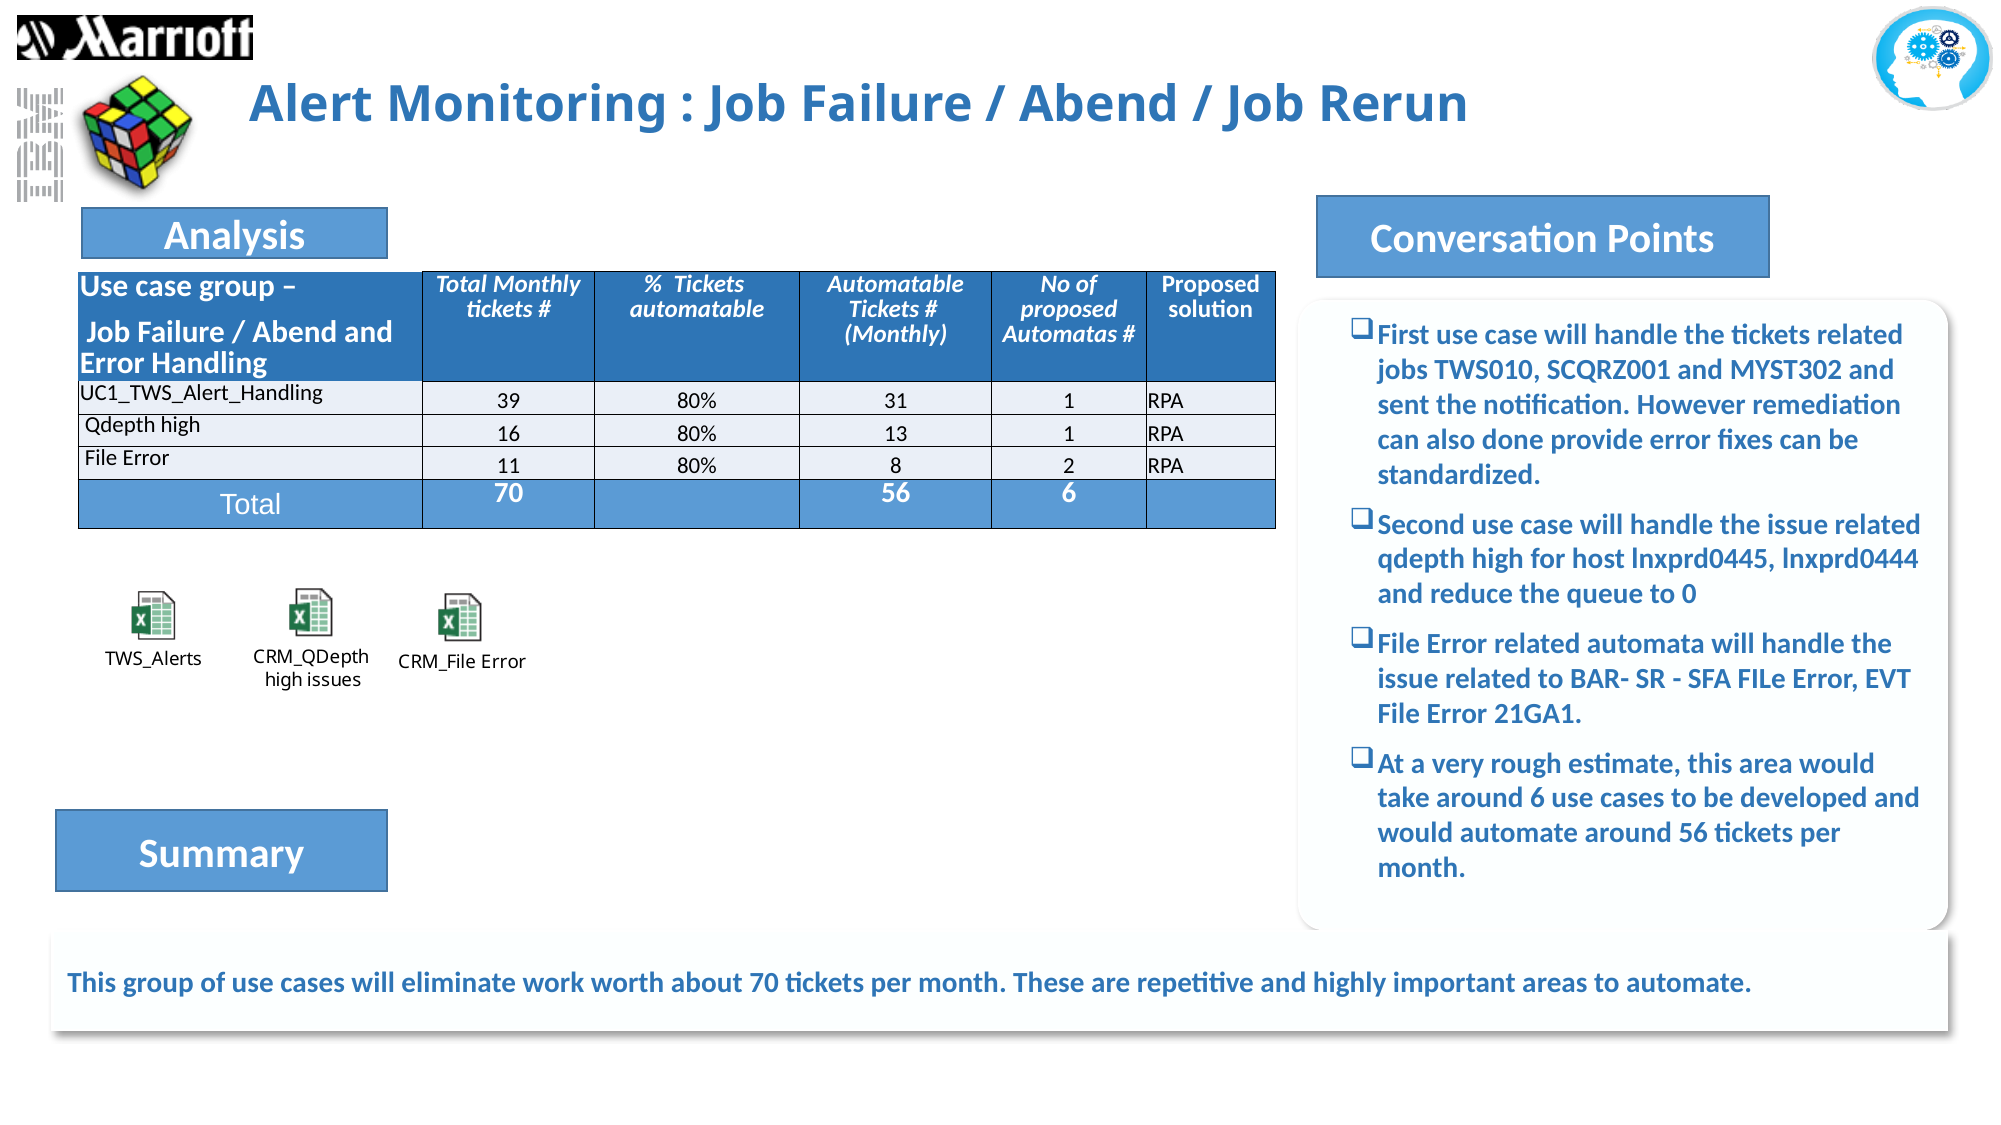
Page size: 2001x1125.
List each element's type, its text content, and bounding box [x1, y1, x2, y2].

table_header Total Monthly tickets # [423, 272, 594, 381]
text_box Conversation Points [1316, 195, 1770, 278]
picture [81, 74, 194, 191]
table_cell [1147, 480, 1275, 528]
table_cell 11 [423, 447, 594, 479]
table_cell File Error [79, 447, 422, 479]
table_cell 80% [595, 382, 799, 414]
table_cell 2 [992, 447, 1146, 479]
picture [1868, 2, 1997, 114]
picture [17, 88, 63, 202]
table_cell RPA [1147, 415, 1275, 446]
text_box Summary [55, 809, 388, 892]
table_cell 1 [992, 382, 1146, 414]
table_header % Tickets automatable [595, 272, 799, 381]
table_cell 6 [992, 480, 1146, 528]
table_cell 13 [800, 415, 991, 446]
text_box First use case will handle the tickets related jobs TWS010, SCQRZ001 and MYST302 and sent the notification. However remediation can also done provide error fixes can be standardized. Second use case will handle the issue related qdepth high for host lnxprd0445, lnxprd0444 and reduce the queue to 0 File Error related automata will handle the issue related to BAR- SR - SFA FILe Error, EVT File Error 21GA1. At a very rough estimate, this area would take around 6 use cases to be developed and would automate around 56 tickets per month. [1298, 299, 1948, 930]
table_cell 16 [423, 415, 594, 446]
table_cell 8 [800, 447, 991, 479]
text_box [387, 592, 538, 720]
table_header Use case group – [78, 272, 422, 305]
table_cell 39 [423, 382, 594, 414]
picture [17, 15, 253, 60]
text_box This group of use cases will eliminate work worth about 70 tickets per month. These are repetitive and highly important areas to automate. [51, 930, 1948, 1031]
table_header No of proposed Automatas # [992, 272, 1146, 381]
table_cell 80% [595, 447, 799, 479]
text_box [78, 590, 229, 721]
table_cell 80% [595, 415, 799, 446]
table_cell Job Failure / Abend and Error Handling [78, 305, 422, 381]
text_box Analysis [81, 207, 388, 259]
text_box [238, 587, 389, 714]
table_cell UC1_TWS_Alert_Handling [79, 381, 422, 414]
table_cell RPA [1147, 447, 1275, 479]
table_cell Qdepth high [79, 415, 422, 446]
table_cell Total [79, 480, 422, 528]
table_cell 70 [423, 480, 594, 528]
table_header Automatable Tickets # (Monthly) [800, 272, 991, 381]
table_cell 1 [992, 415, 1146, 446]
table_cell 56 [800, 480, 991, 528]
table_cell RPA [1147, 382, 1275, 414]
title Alert Monitoring : Job Failure / Abend / Job Rerun [235, 16, 1808, 191]
table_cell 31 [800, 382, 991, 414]
table_header Proposed solution [1147, 272, 1275, 381]
table_cell [595, 480, 799, 528]
